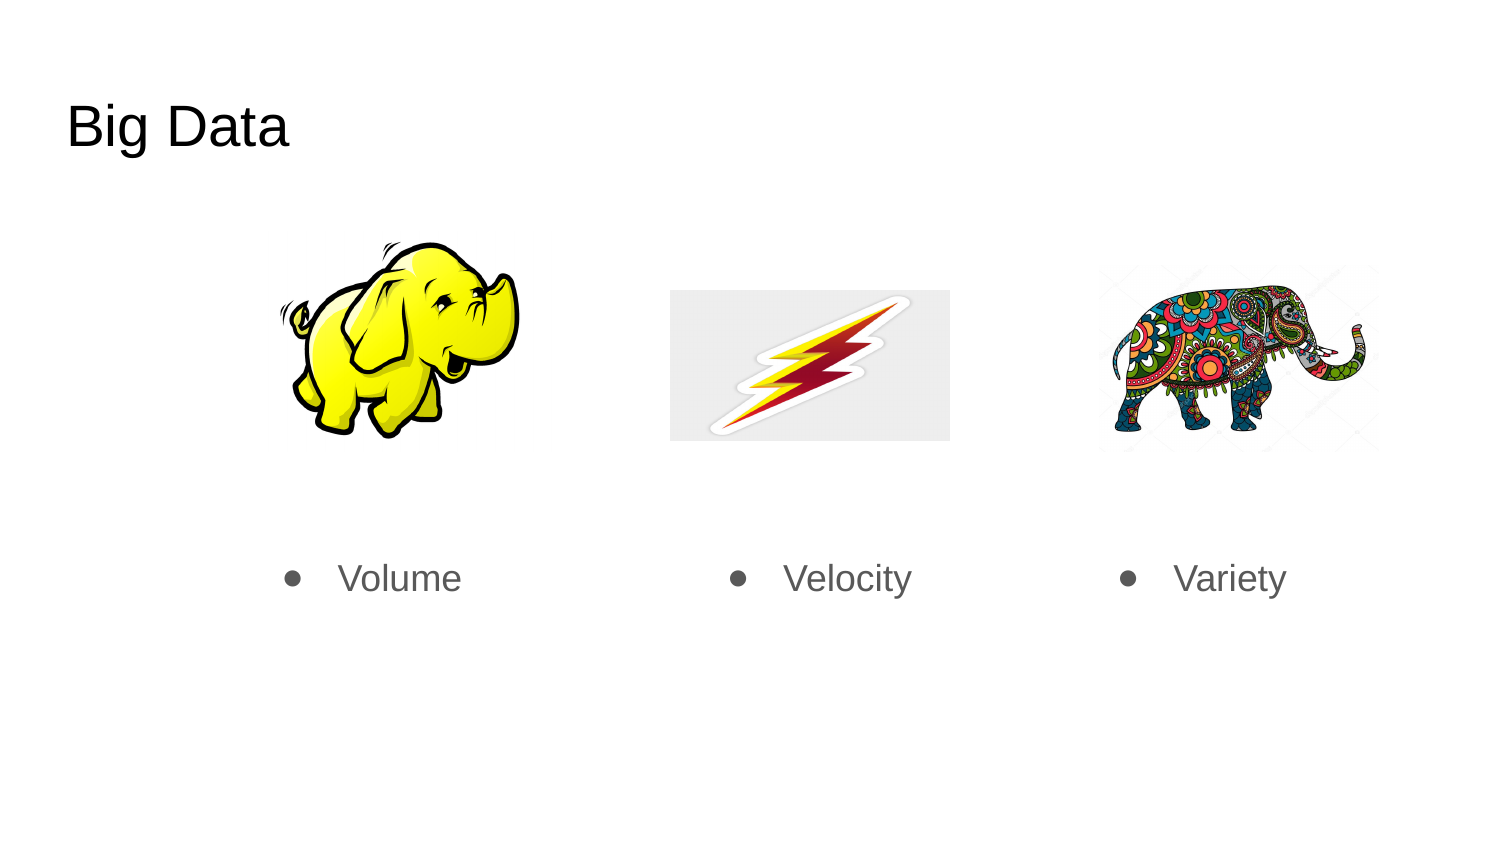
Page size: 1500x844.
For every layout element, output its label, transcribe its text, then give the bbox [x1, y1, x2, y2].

picture [670, 289, 950, 441]
picture [250, 230, 552, 452]
title Big Data [51, 72, 1449, 167]
list Volume [201, 532, 523, 613]
list Velocity [649, 532, 971, 613]
picture [1099, 265, 1379, 452]
list Variety [1032, 532, 1354, 613]
